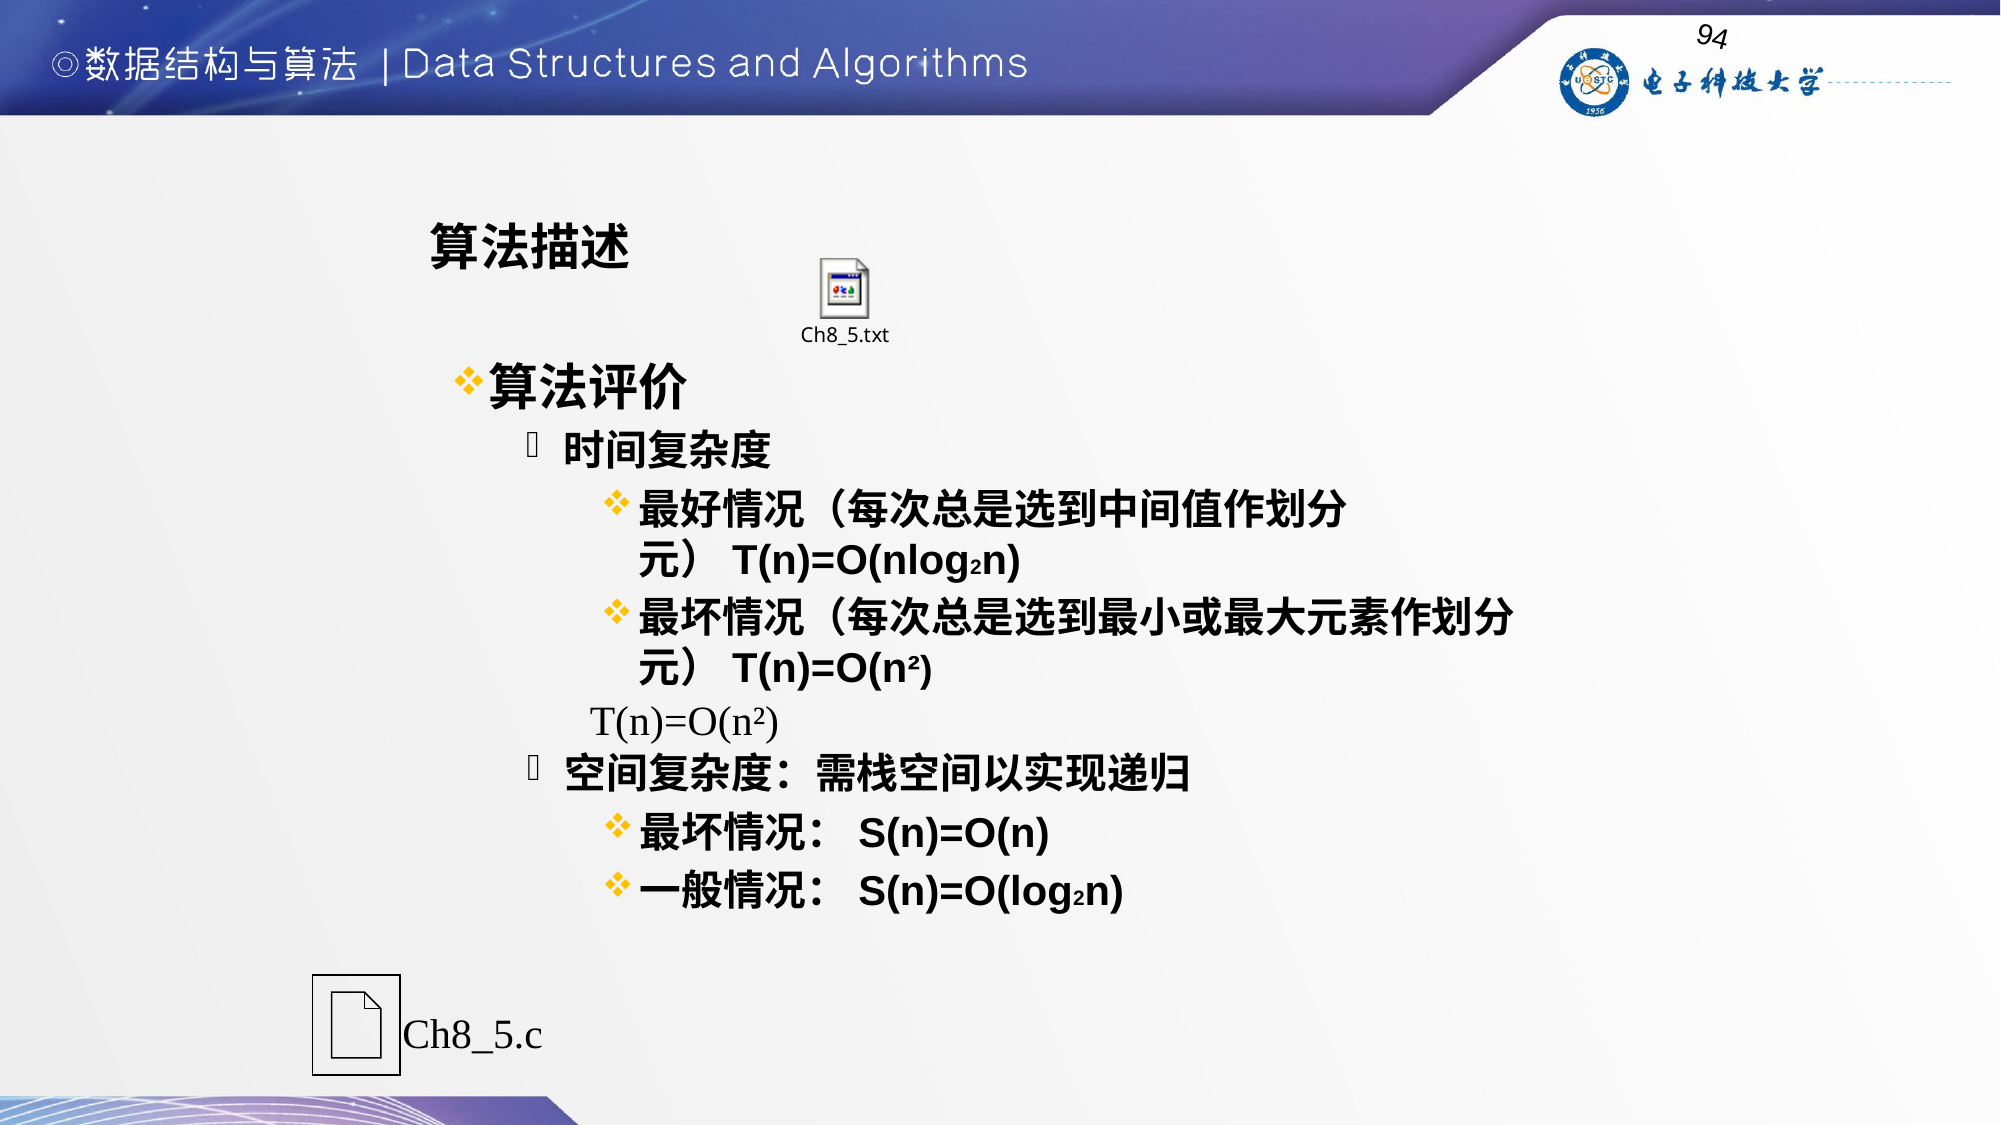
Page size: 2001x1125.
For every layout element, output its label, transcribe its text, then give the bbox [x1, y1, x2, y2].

text_box [312, 975, 400, 1075]
text_box 算法评价 时间复杂度 最好情况（每次总是选到中间值作划分元）T(n)=O(nlog2n) 最坏情况（每次总是选到最小或最大元素作划分元）T(n)=O(n²) [286, 348, 1681, 695]
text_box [782, 257, 907, 349]
text_box Ch8_5.c [387, 999, 558, 1065]
list 算法描述 [287, 212, 1683, 316]
text_box T(n)=O(n²) [575, 686, 795, 752]
slide_number 94 [1442, 0, 1751, 79]
picture [0, 0, 2001, 1125]
text_box 空间复杂度：需栈空间以实现递归 最坏情况：S(n)=O(n) 一般情况：S(n)=O(log2n) [287, 739, 1682, 930]
